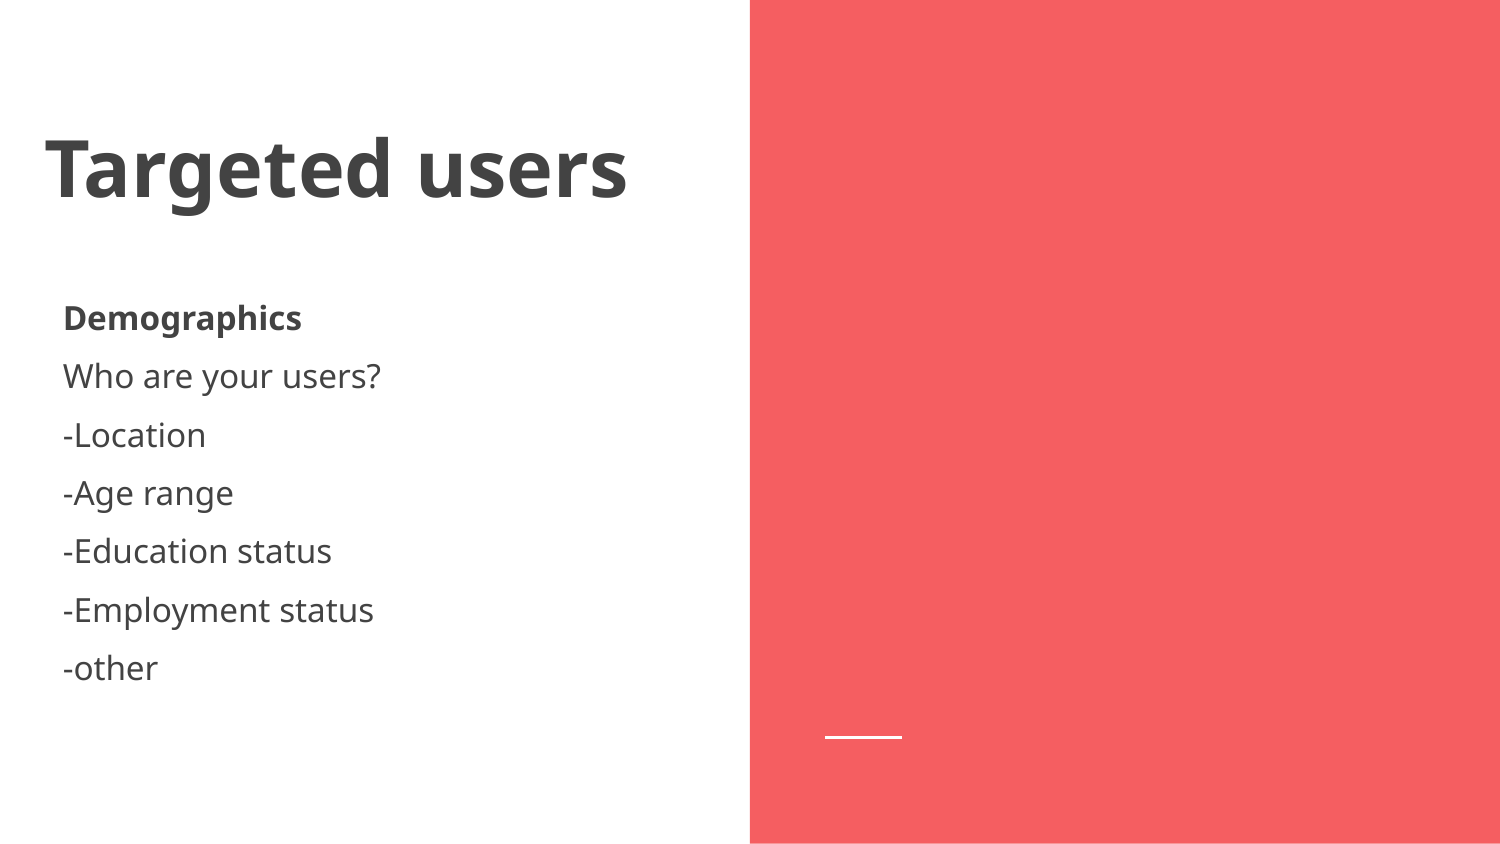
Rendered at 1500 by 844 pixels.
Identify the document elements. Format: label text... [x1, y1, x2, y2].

list Demographics Who are your users? -Location -Age range -Education status -Employment status -other [47, 234, 678, 744]
text_box Targeted users [29, 82, 694, 229]
